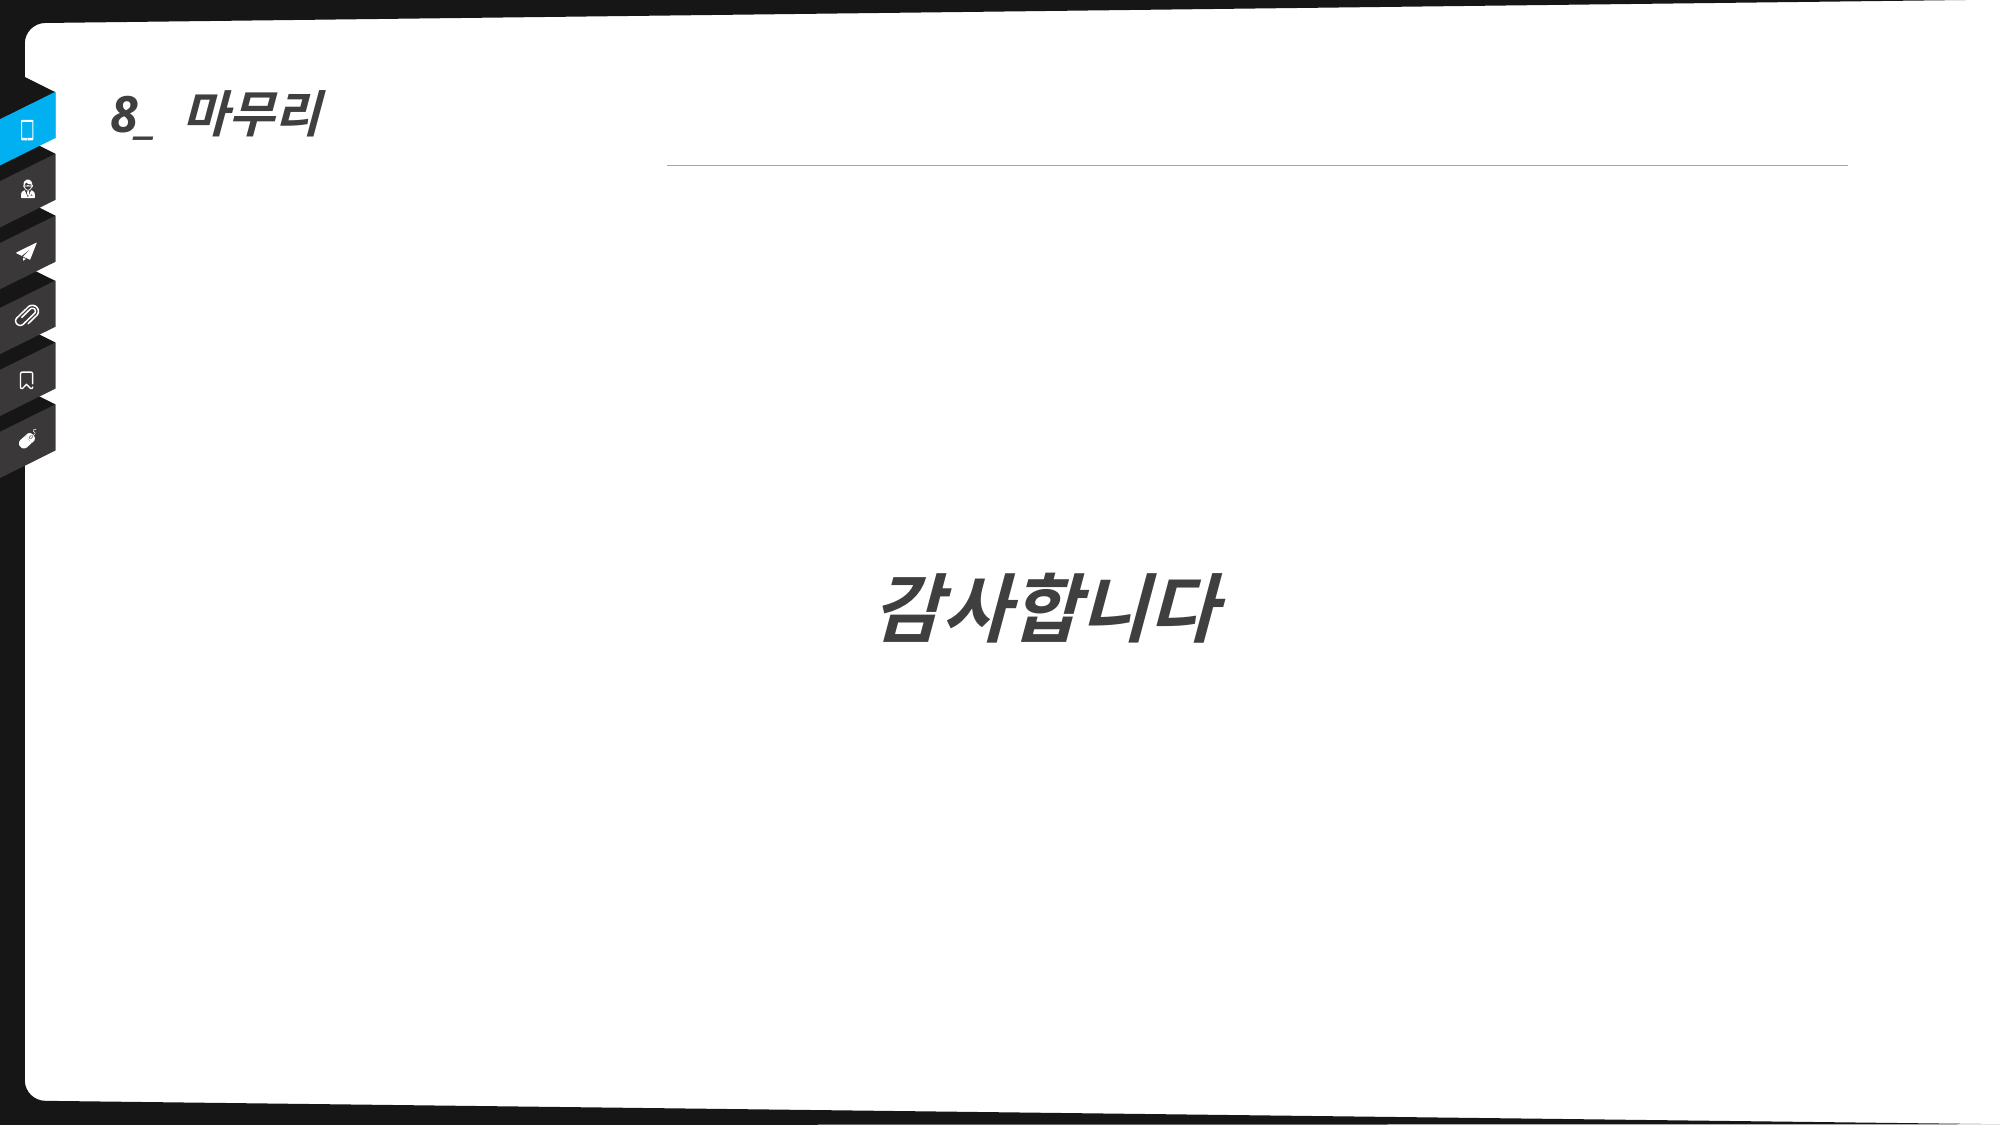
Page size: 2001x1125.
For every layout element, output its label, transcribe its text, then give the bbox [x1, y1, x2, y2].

text_box [0, 485, 2000, 1125]
text_box [0, 0, 1966, 63]
text_box 8_ 마무리 [95, 44, 869, 178]
text_box 감사합니다 [536, 508, 1554, 615]
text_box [0, 64, 56, 479]
